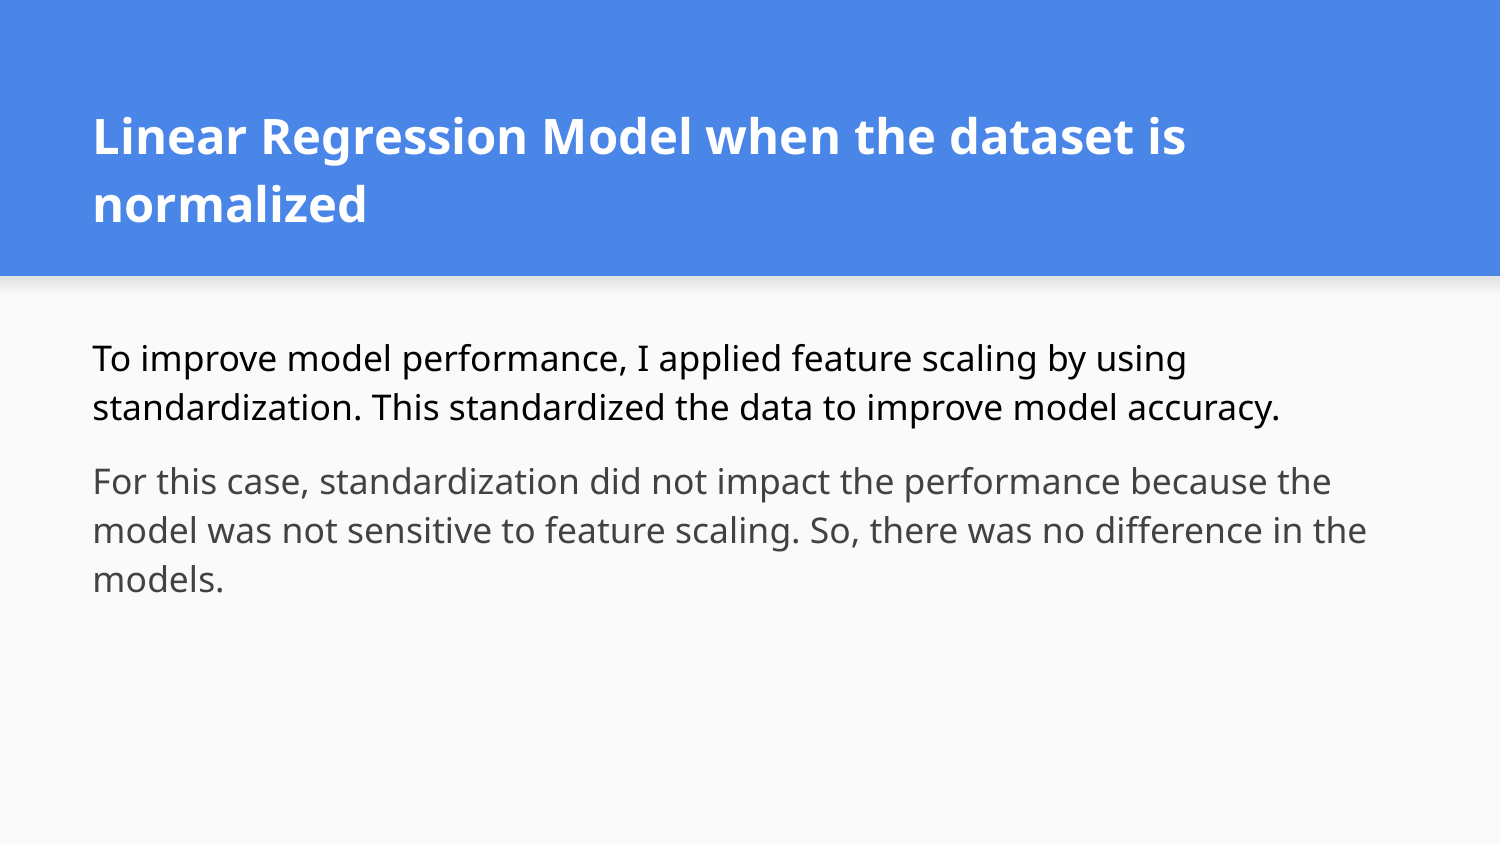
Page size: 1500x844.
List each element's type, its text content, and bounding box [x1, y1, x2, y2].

title Linear Regression Model when the dataset is normalized [77, 121, 1427, 248]
list To improve model performance, I applied feature scaling by using standardization. This standardized the data to improve model accuracy. For this case, standardization did not impact the performance because the model was not sensitive to feature scaling. So, there was no difference in the models. [77, 314, 1427, 760]
